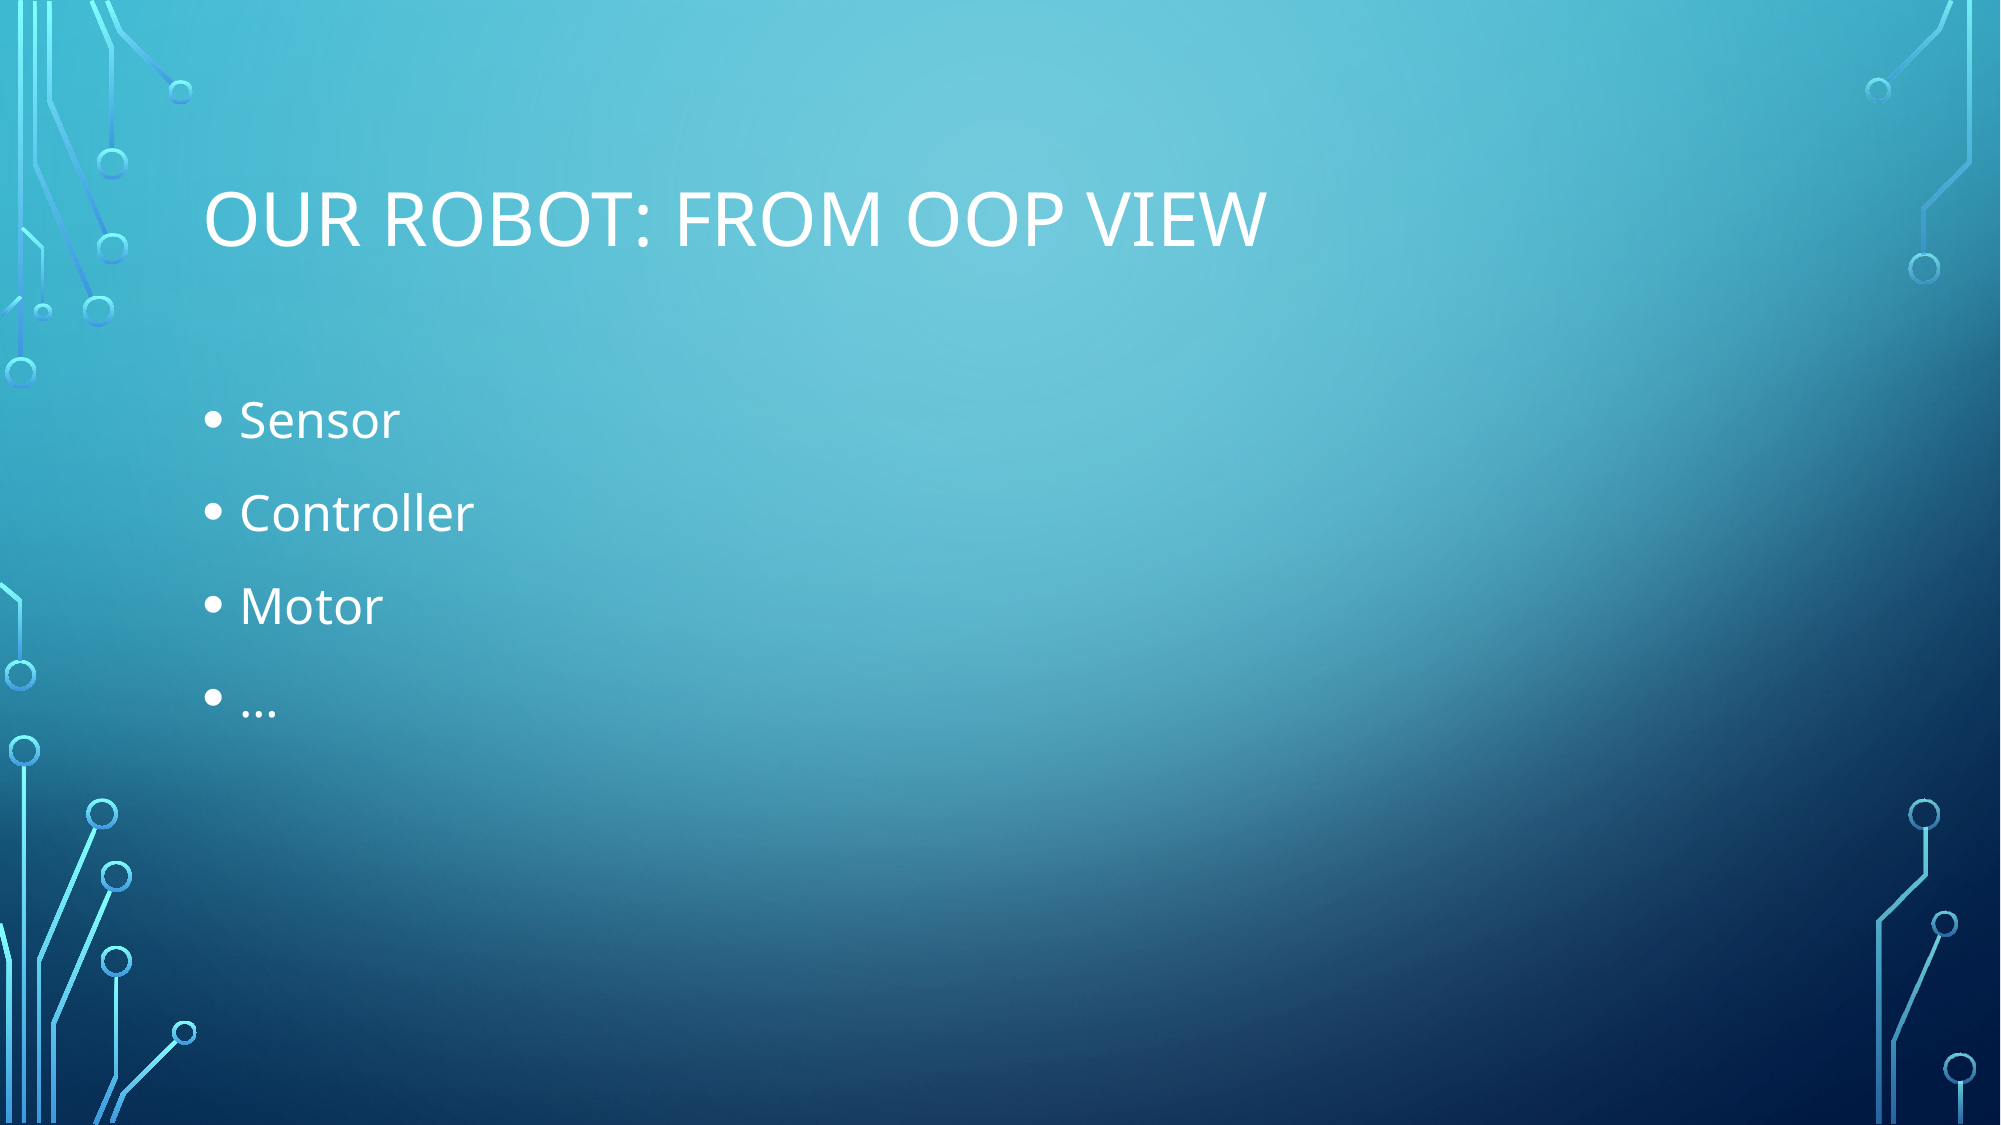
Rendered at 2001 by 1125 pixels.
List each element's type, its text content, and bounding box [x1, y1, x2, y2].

list Sensor Controller Motor … [187, 369, 1813, 950]
title Our robot: from oop view [187, 101, 1813, 344]
